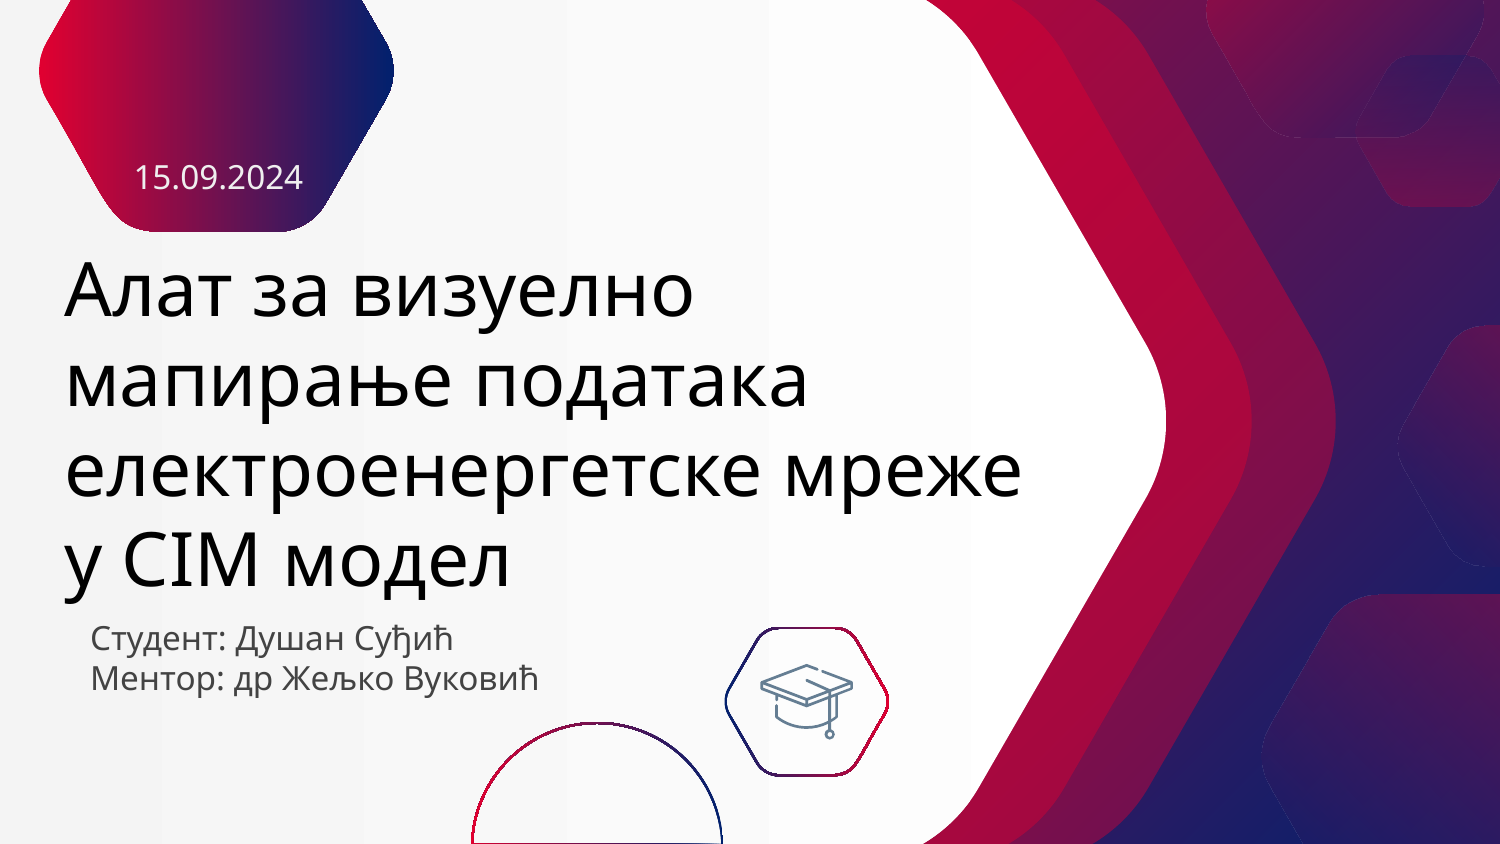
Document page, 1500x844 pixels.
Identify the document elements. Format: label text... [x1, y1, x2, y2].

text_box [760, 663, 853, 740]
title Алат за визуелно мапирање података електроенергетске мреже у CIM модел [49, 290, 1091, 553]
text_box [724, 626, 889, 777]
subtitle Студент: Душан Суђић Ментор: др Жељко Вуковић [74, 601, 570, 714]
title 15.09.2024 [92, 146, 345, 207]
